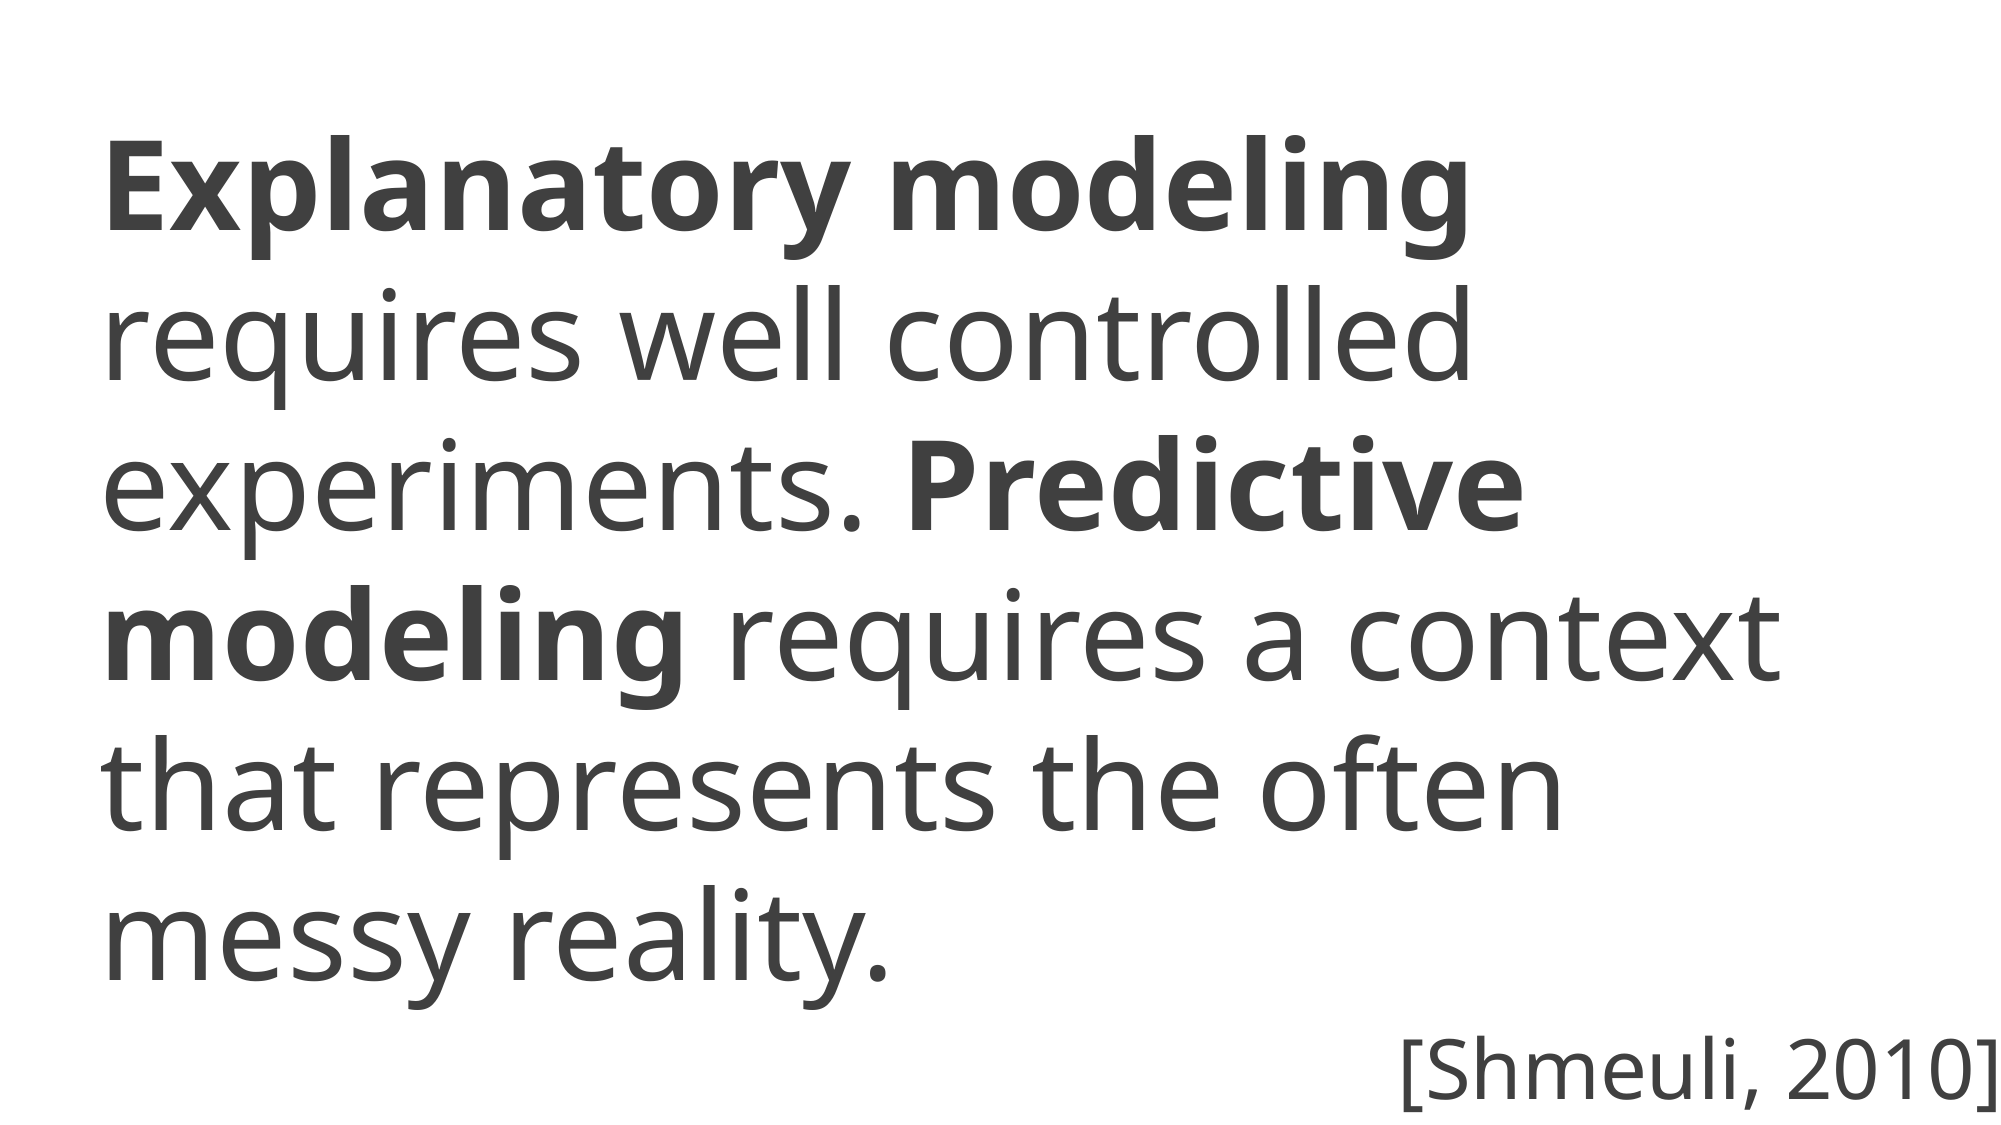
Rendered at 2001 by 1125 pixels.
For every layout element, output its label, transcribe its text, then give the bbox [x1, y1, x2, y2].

text_box [Shmeuli, 2010] [1382, 1008, 2000, 1124]
list Explanatory modeling requires well controlled experiments. Predictive modeling requires a context that represents the often messy reality. [85, 98, 1940, 1049]
